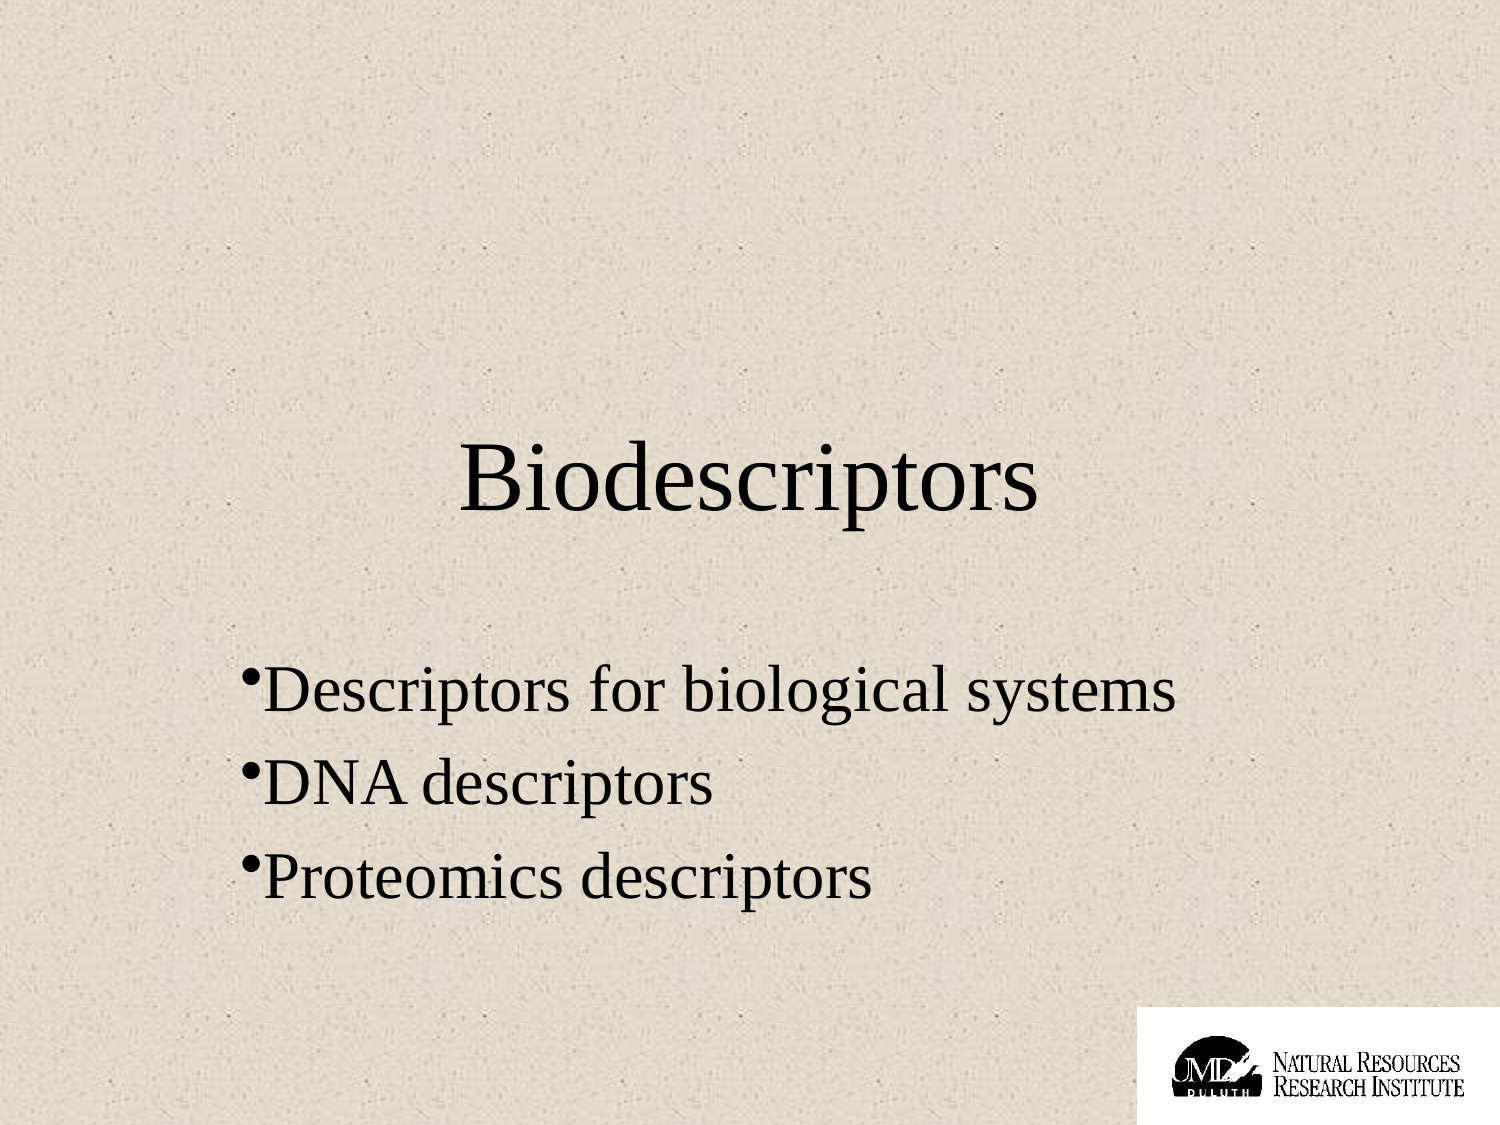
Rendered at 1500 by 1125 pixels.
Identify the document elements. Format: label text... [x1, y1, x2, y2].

subtitle Descriptors for biological systems DNA descriptors Proteomics descriptors [225, 637, 1275, 925]
title Biodescriptors [112, 349, 1388, 591]
picture [0, 0, 1500, 1125]
